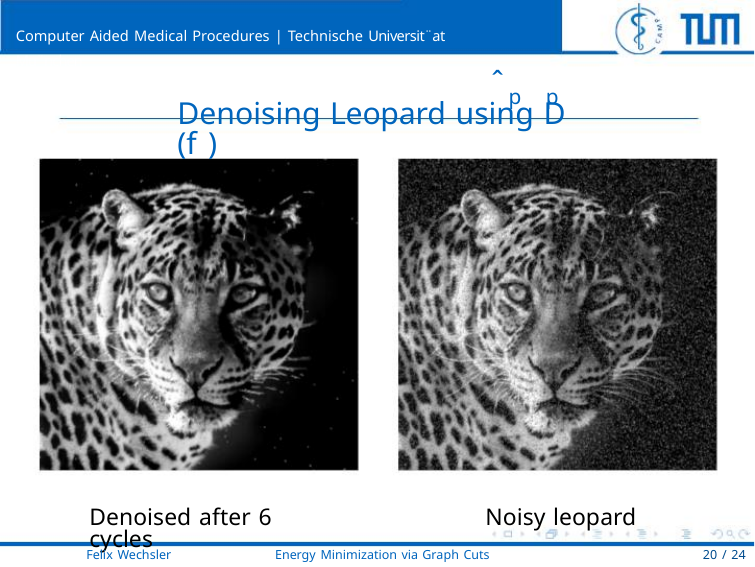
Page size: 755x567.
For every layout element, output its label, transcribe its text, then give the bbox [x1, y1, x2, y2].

text_box ˆ Denoising Leopard using D (f ) [177, 69, 594, 161]
text_box p [545, 88, 582, 110]
text_box Felix Wechsler [86, 549, 185, 563]
text_box 20 / 24 [702, 549, 755, 563]
text_box p [508, 88, 544, 110]
text_box Energy Minimization via Graph Cuts [275, 549, 502, 563]
text_box Noisy leopard [485, 506, 639, 530]
text_box [0, 0, 755, 567]
text_box Computer Aided Medical Procedures | Technische Universit¨at Mu¨nchen [15, 18, 482, 70]
text_box Denoised after 6 cycles [89, 506, 333, 553]
